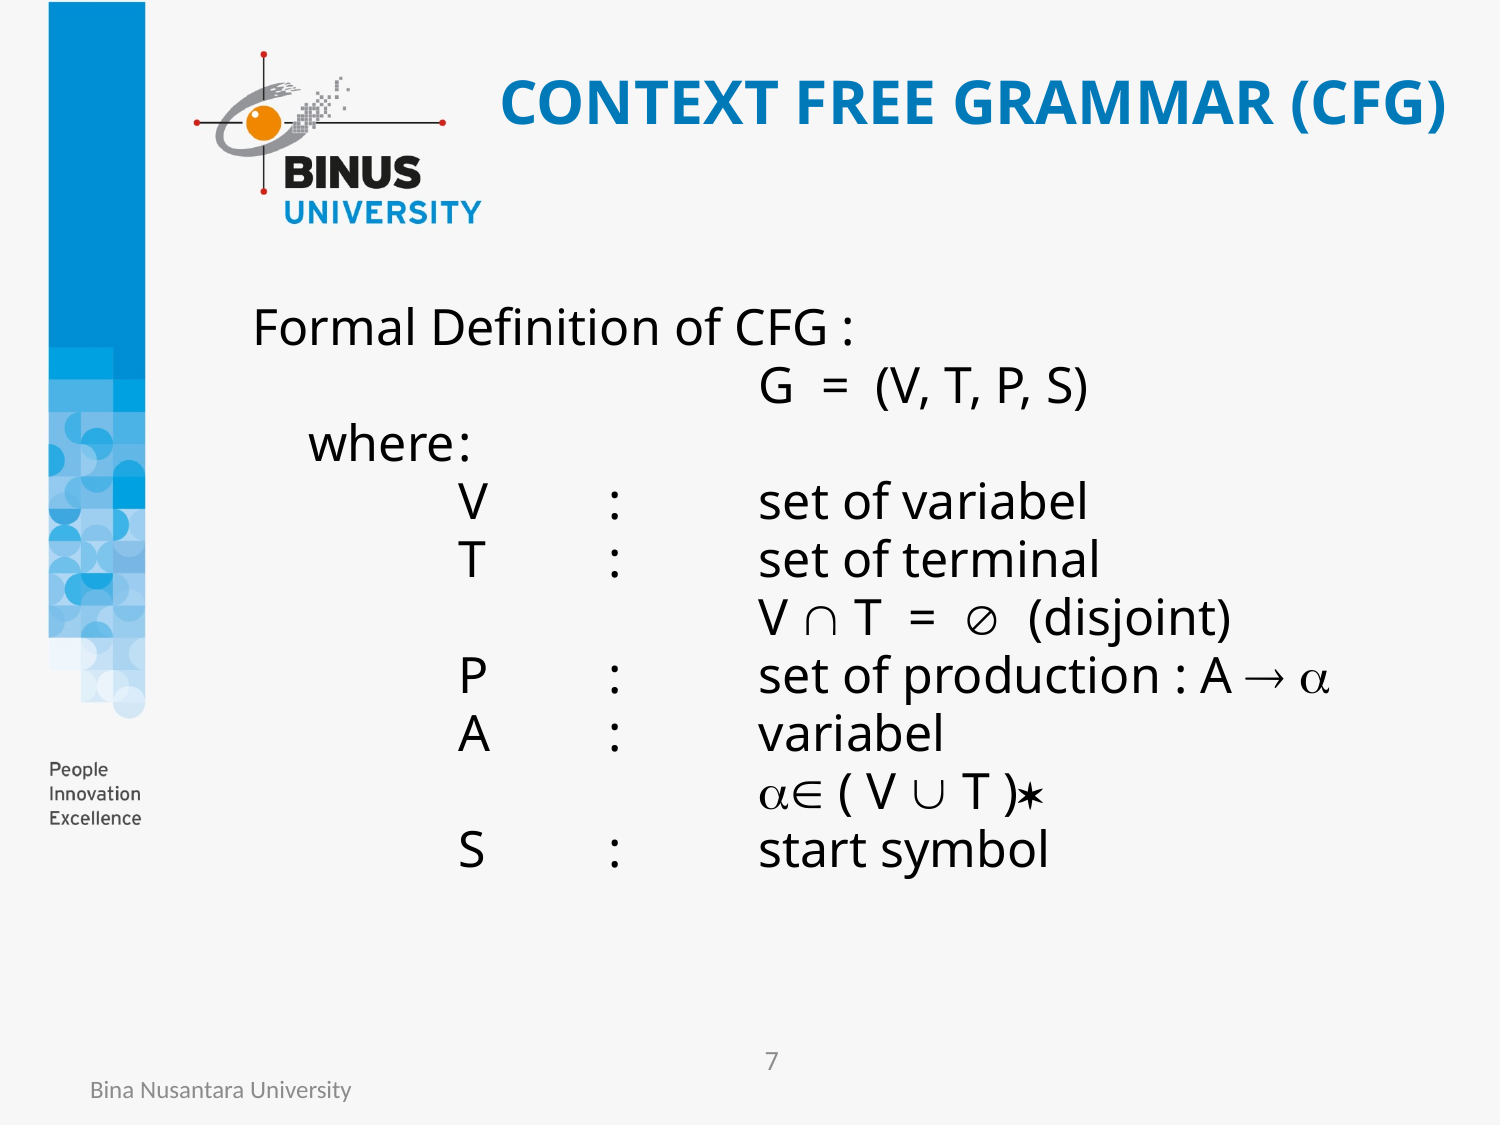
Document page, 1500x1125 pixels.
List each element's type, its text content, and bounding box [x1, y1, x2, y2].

list Formal Definition of CFG : G = (V, T, P, S) where : V : set of variabel T : set of terminal V  T =  (disjoint) P : set of production : A   A : variabel  ( V  T ) S : start symbol [237, 299, 1425, 1005]
picture [0, 0, 1500, 845]
slide_number 7 [534, 1023, 1010, 1102]
slide_number Bina Nusantara University [75, 1058, 425, 1119]
title CONTEXT FREE GRAMMAR (CFG) [474, 24, 1472, 175]
